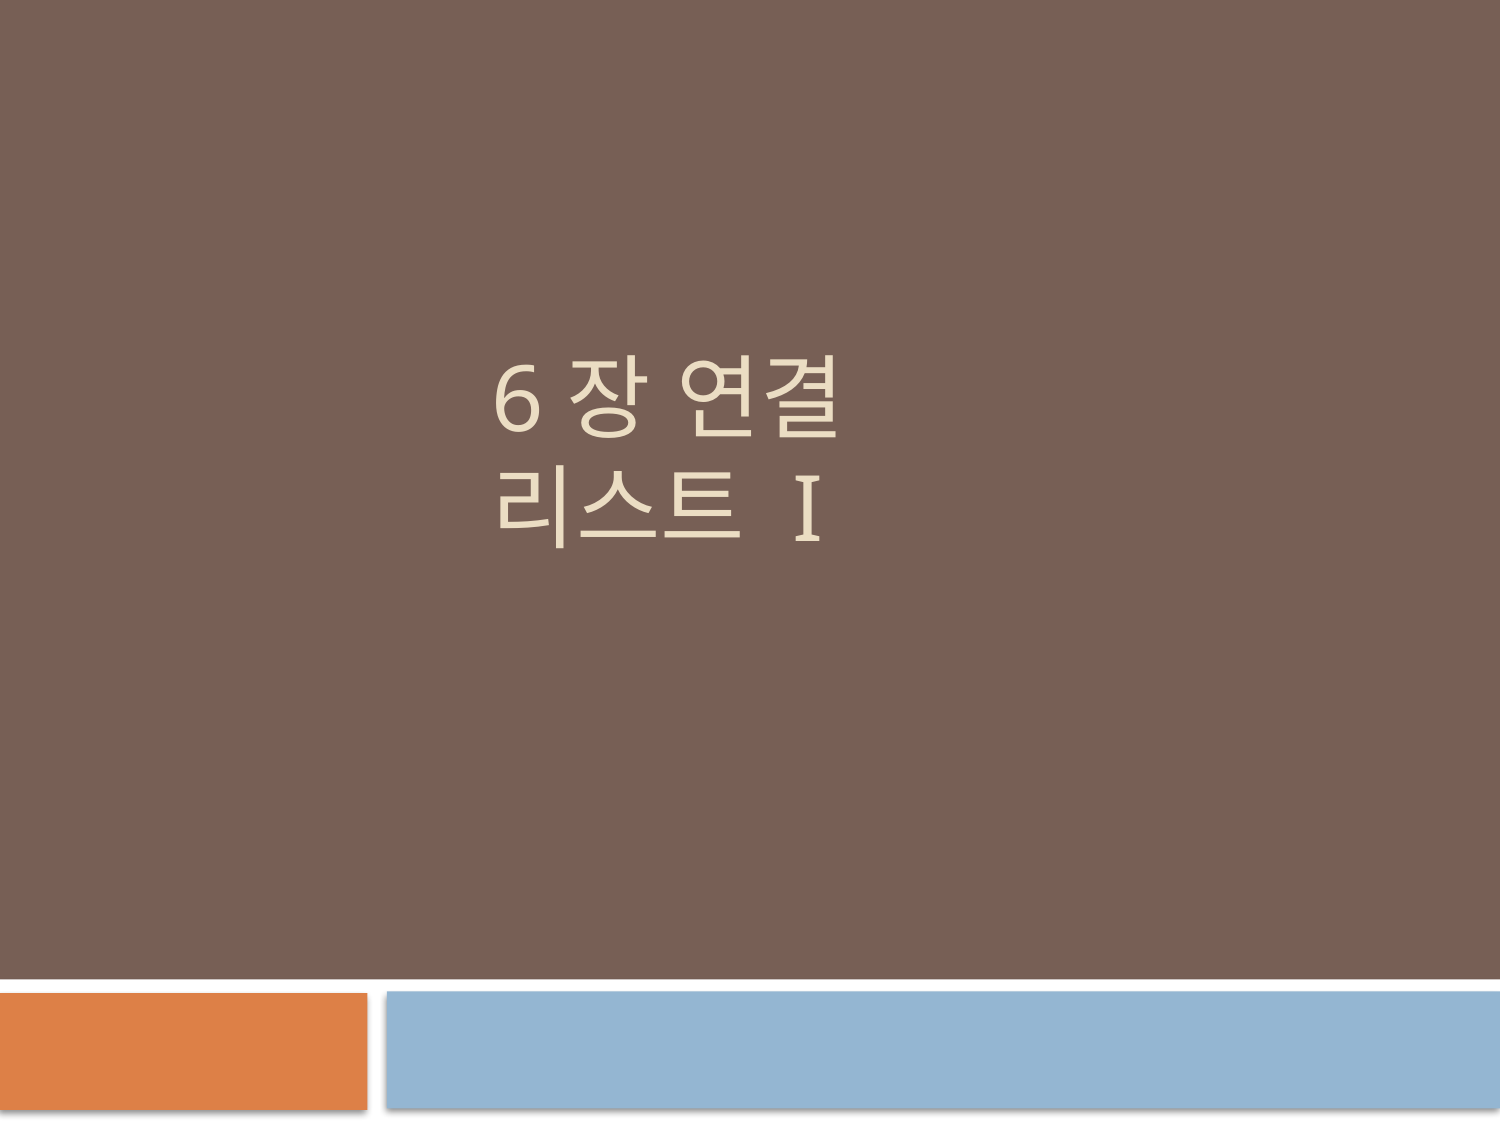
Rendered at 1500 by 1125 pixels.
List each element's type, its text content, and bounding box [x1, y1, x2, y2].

title 6장 연결 리스트 I [476, 407, 1038, 568]
